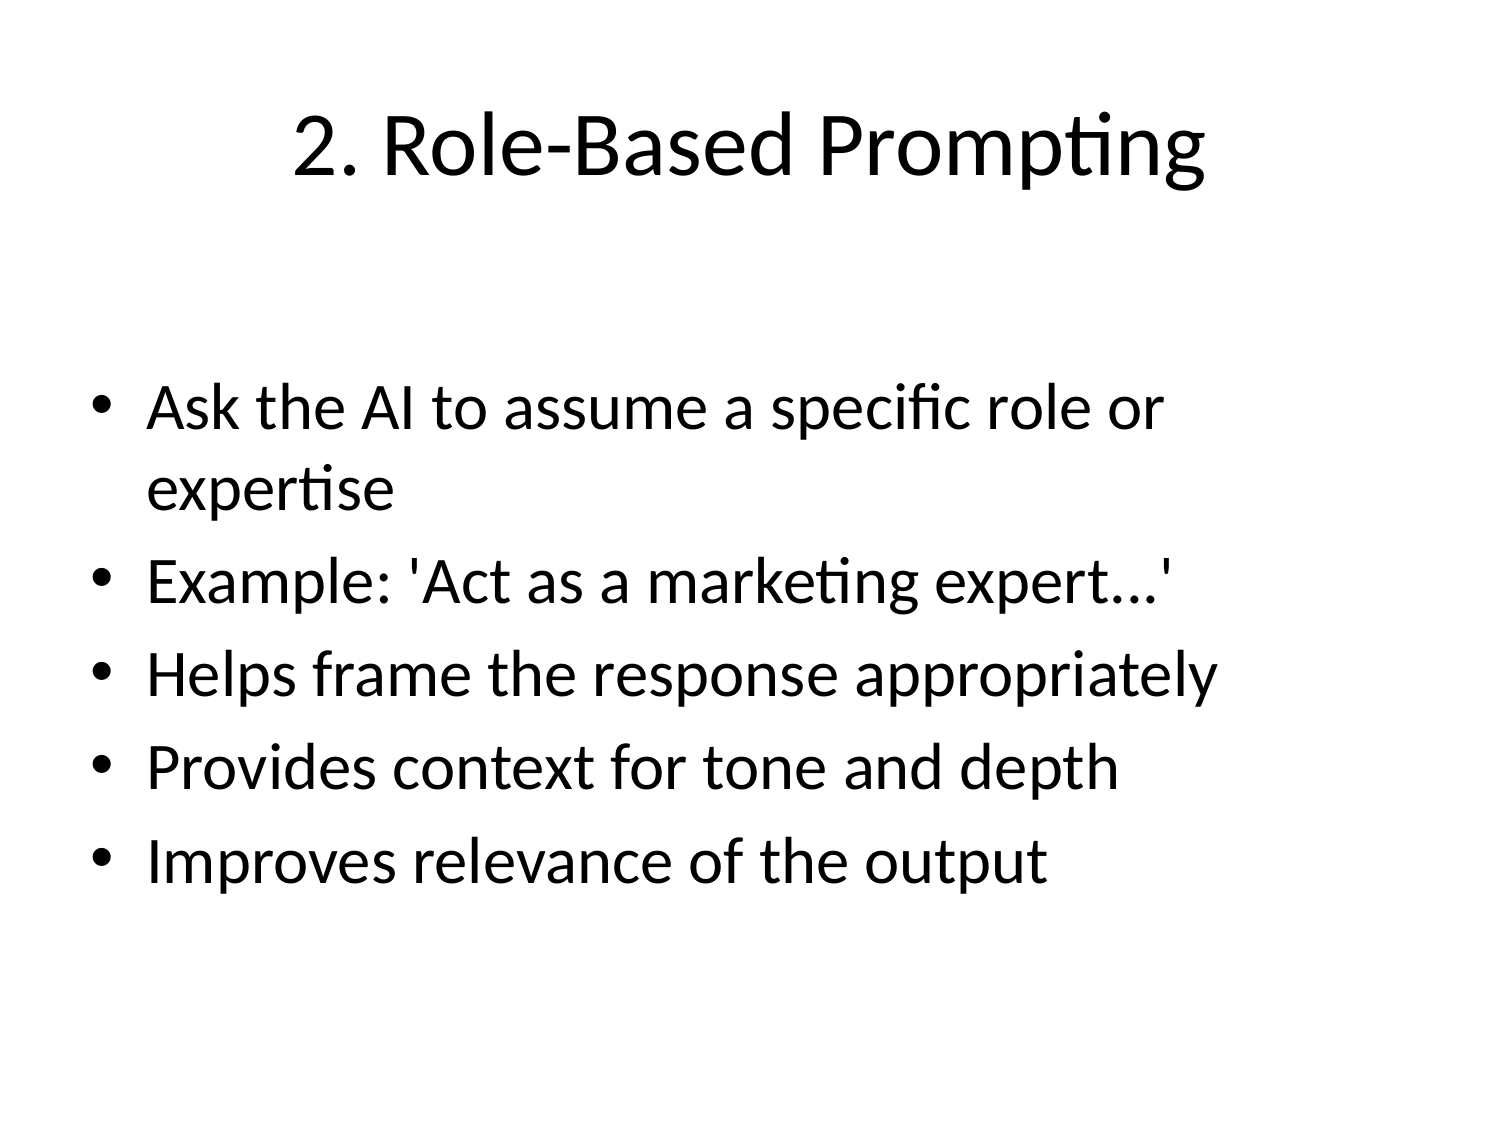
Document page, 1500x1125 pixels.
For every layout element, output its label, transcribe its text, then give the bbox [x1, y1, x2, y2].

list Ask the AI to assume a specific role or expertise Example: 'Act as a marketing expert...' Helps frame the response appropriately Provides context for tone and depth Improves relevance of the output [75, 262, 1425, 1005]
title 2. Role-Based Prompting [75, 45, 1425, 233]
